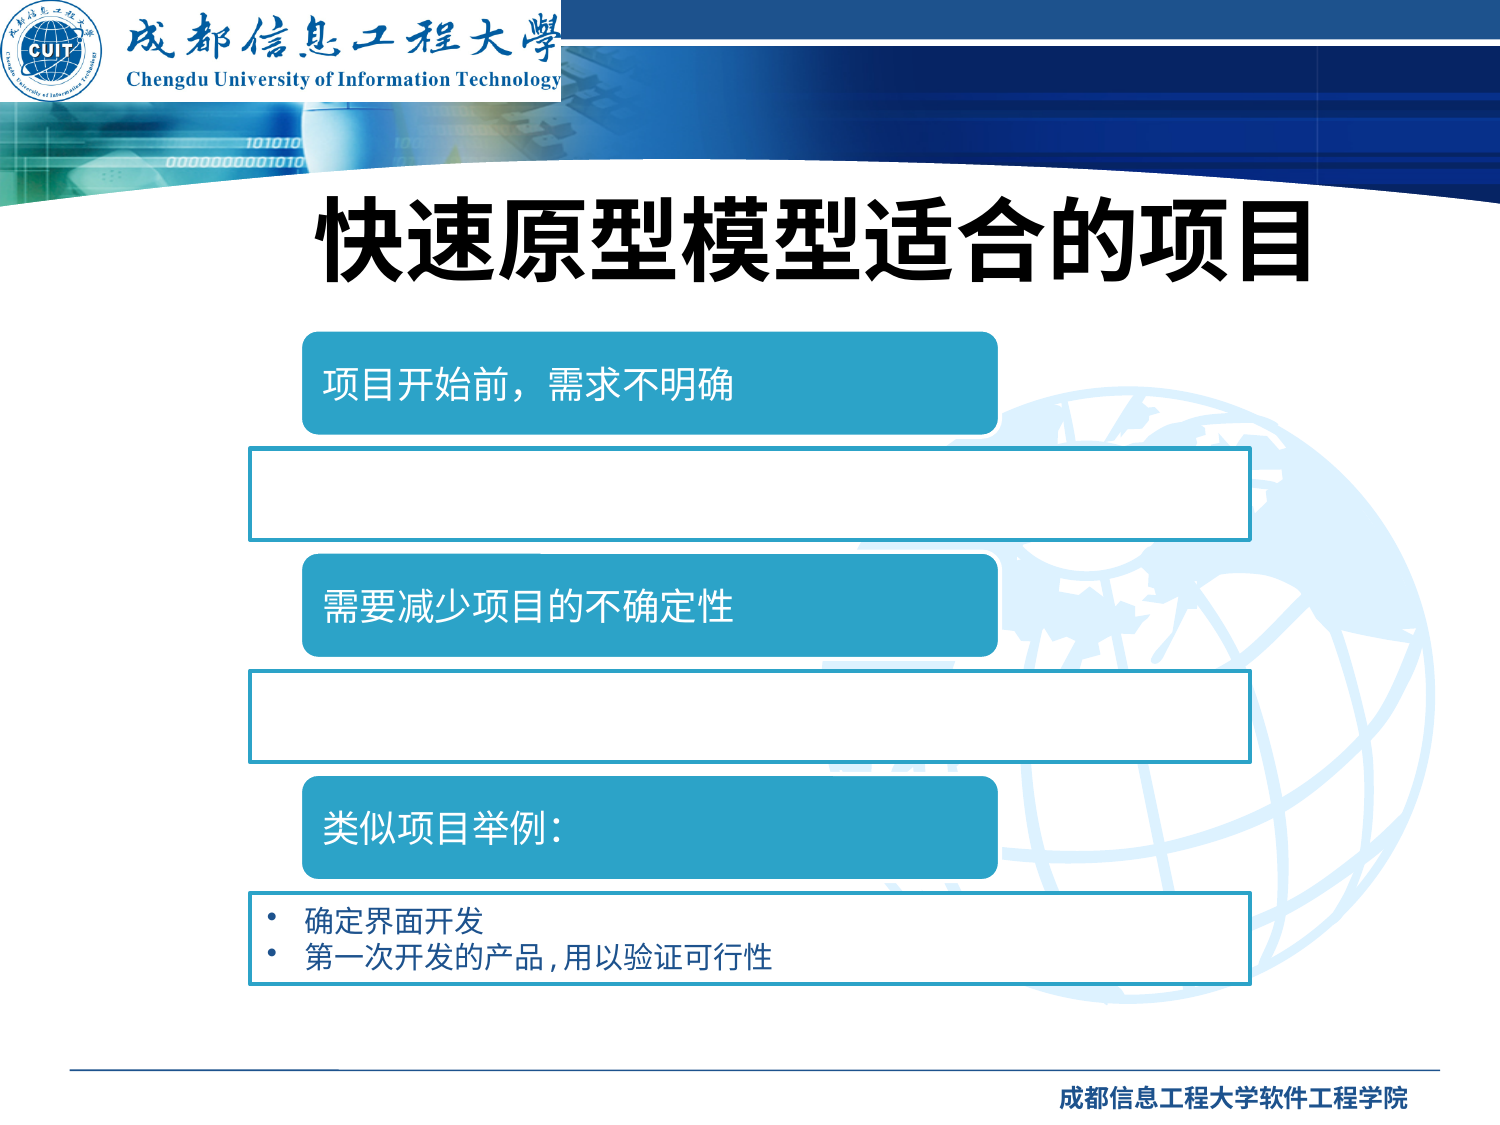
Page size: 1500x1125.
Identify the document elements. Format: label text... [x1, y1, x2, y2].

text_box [249, 317, 1251, 985]
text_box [820, 385, 1436, 1012]
text_box 快速原型模型适合的项目 [299, 175, 1339, 301]
picture [0, 0, 1500, 206]
